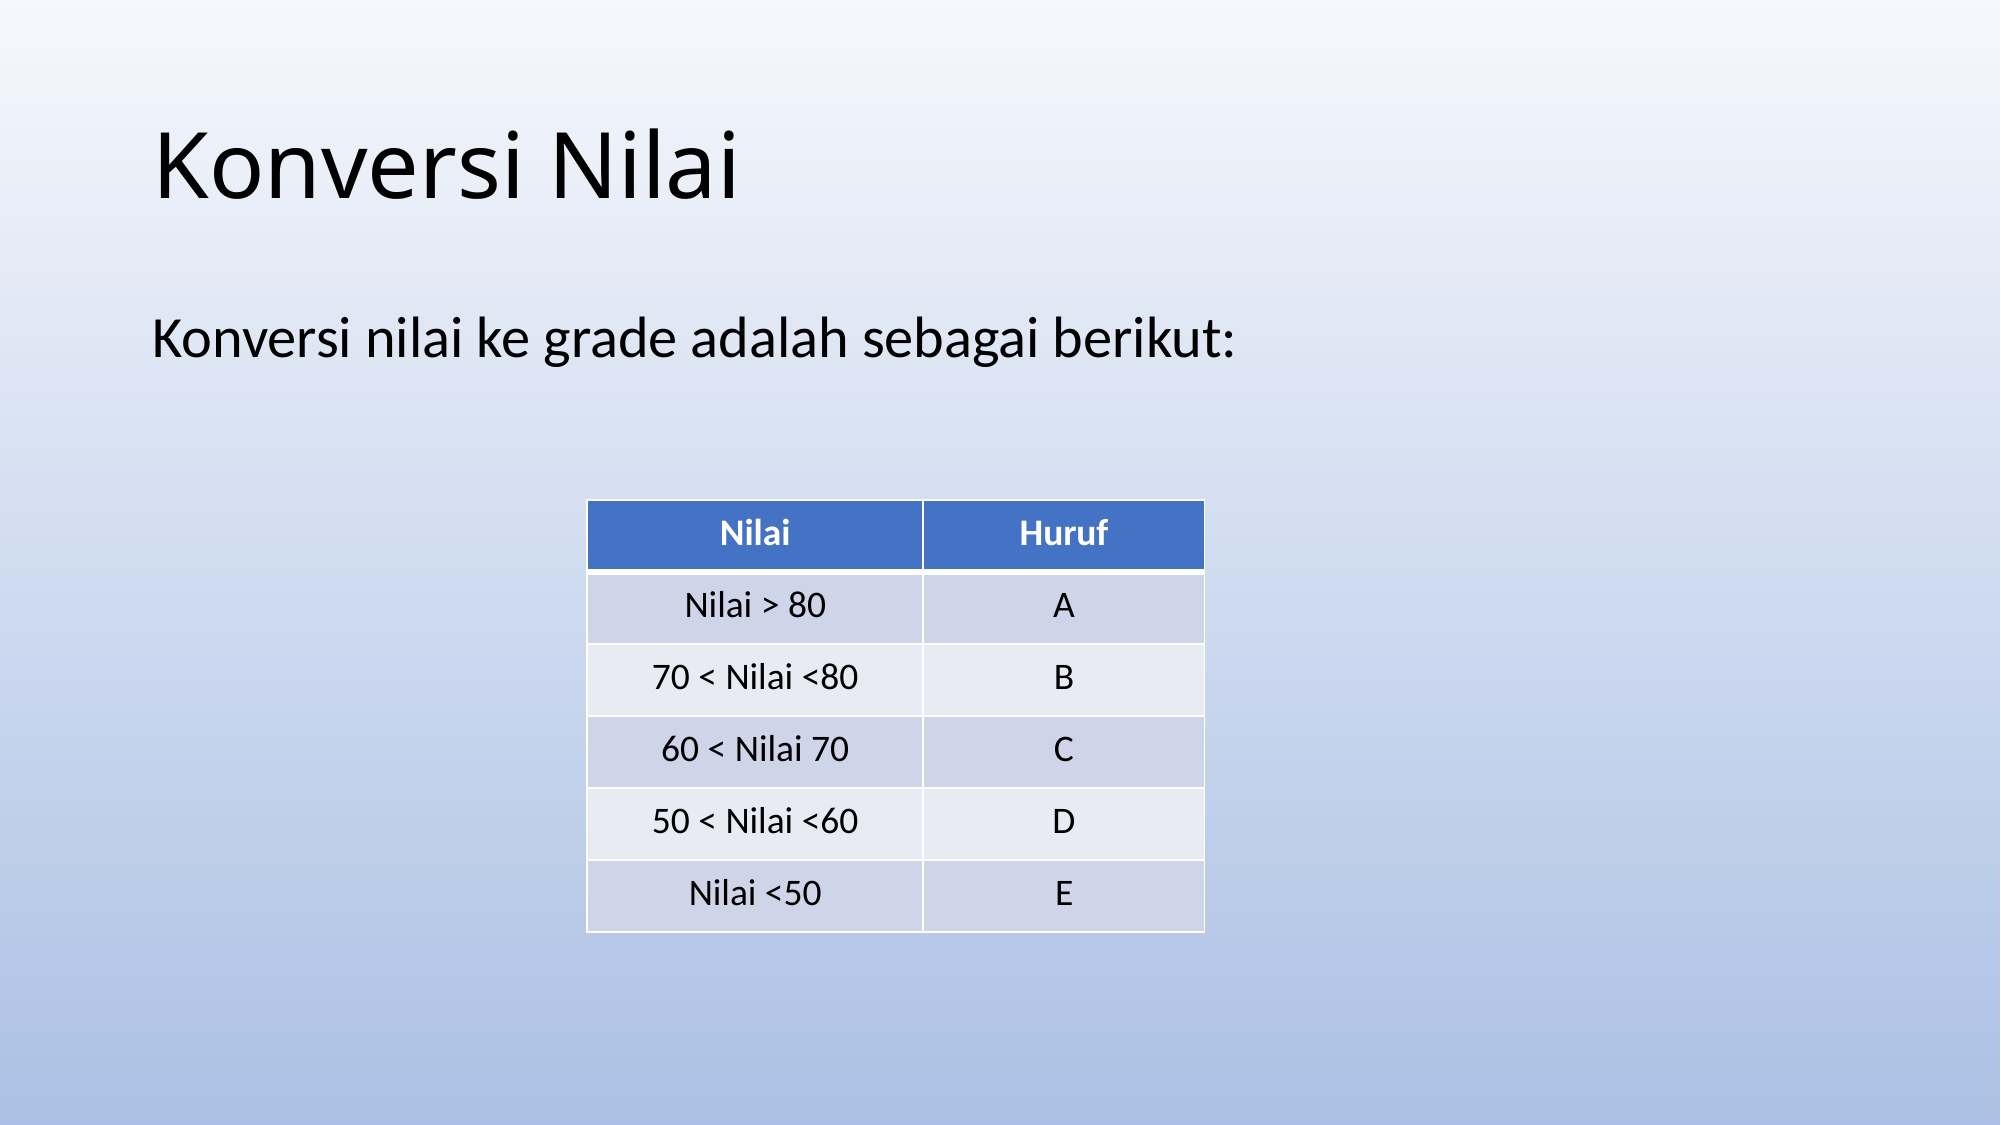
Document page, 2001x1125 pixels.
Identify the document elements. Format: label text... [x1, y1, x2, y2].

table_cell 60 < Nilai 70 [588, 717, 922, 787]
table_cell Nilai > 80 [588, 575, 922, 643]
table_cell 70 < Nilai <80 [588, 645, 922, 715]
table_header Huruf [924, 501, 1204, 569]
list Konversi nilai ke grade adalah sebagai berikut: [137, 299, 1863, 1014]
table_cell Nilai <50 [588, 861, 922, 931]
table_cell D [924, 789, 1204, 859]
table_cell B [924, 645, 1204, 715]
table_header Nilai [588, 501, 922, 569]
table_cell 50 < Nilai <60 [588, 789, 922, 859]
title Konversi Nilai [137, 59, 1863, 278]
table_cell A [924, 575, 1204, 643]
table_cell E [924, 861, 1204, 931]
table_cell C [924, 717, 1204, 787]
